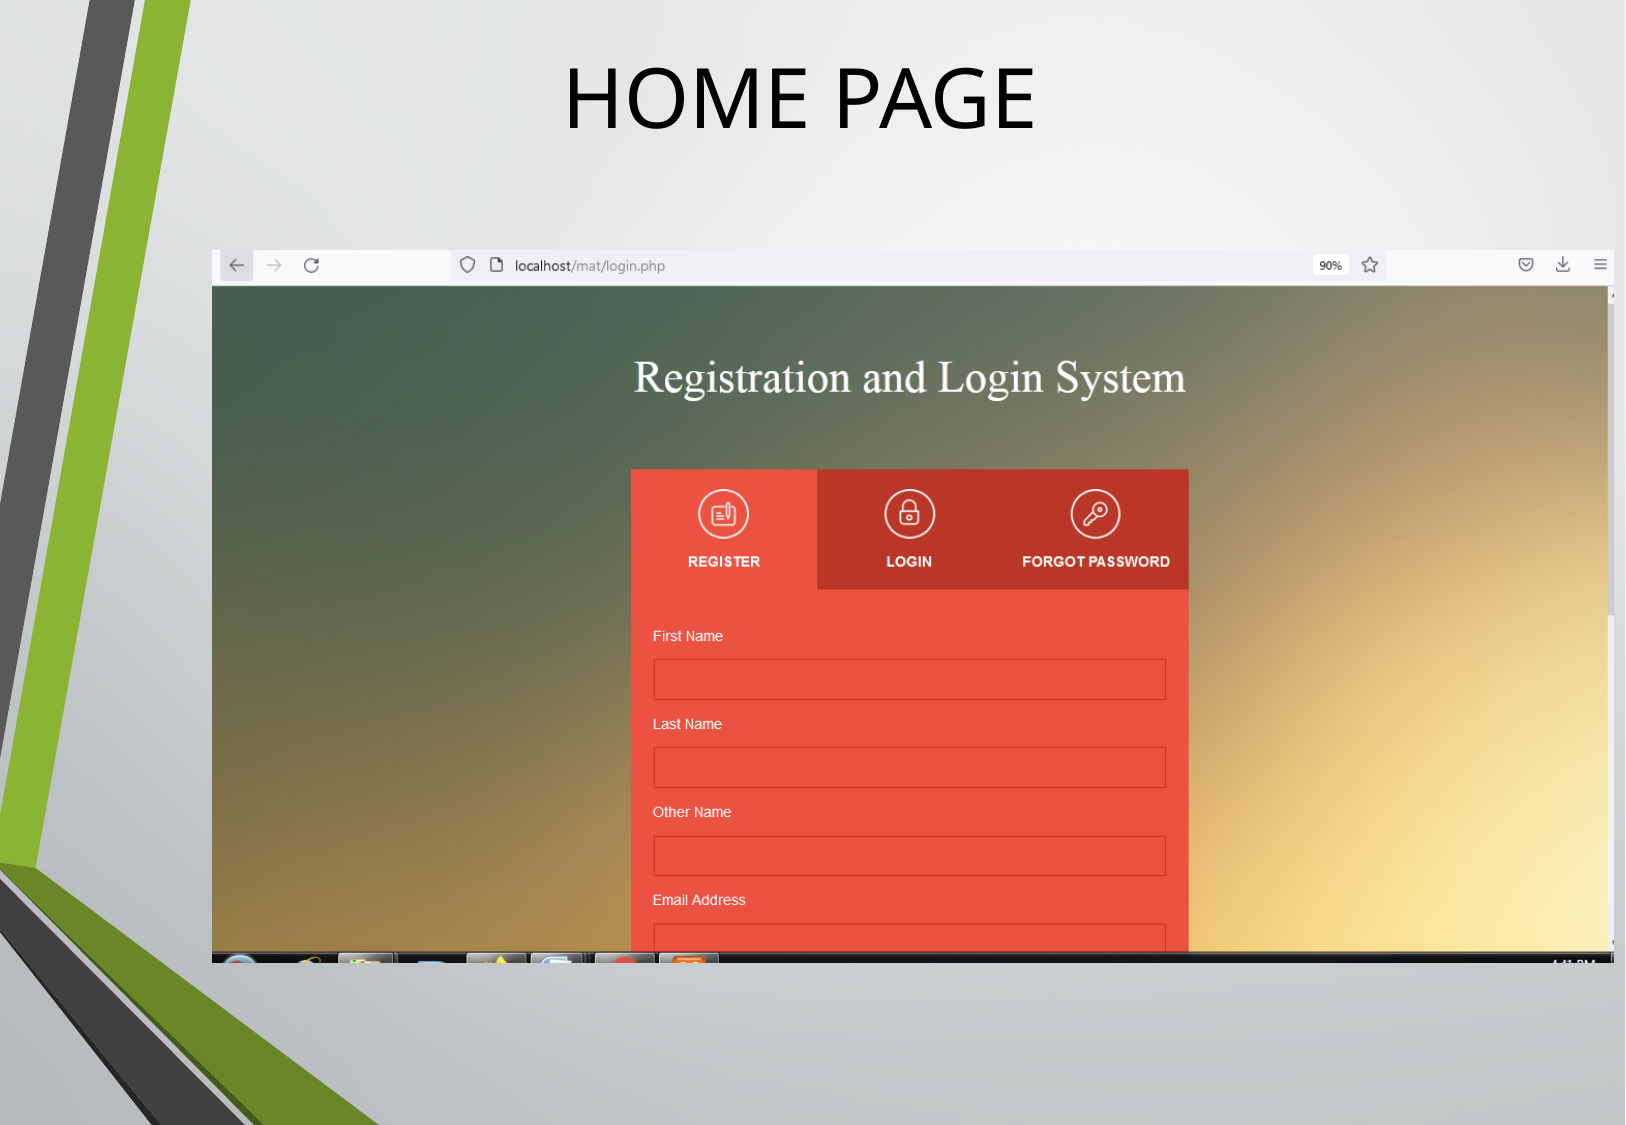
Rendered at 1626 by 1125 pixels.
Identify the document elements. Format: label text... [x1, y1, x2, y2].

picture [212, 249, 1614, 963]
text_box HOME PAGE [474, 38, 1125, 153]
text_box [0, 0, 1625, 75]
